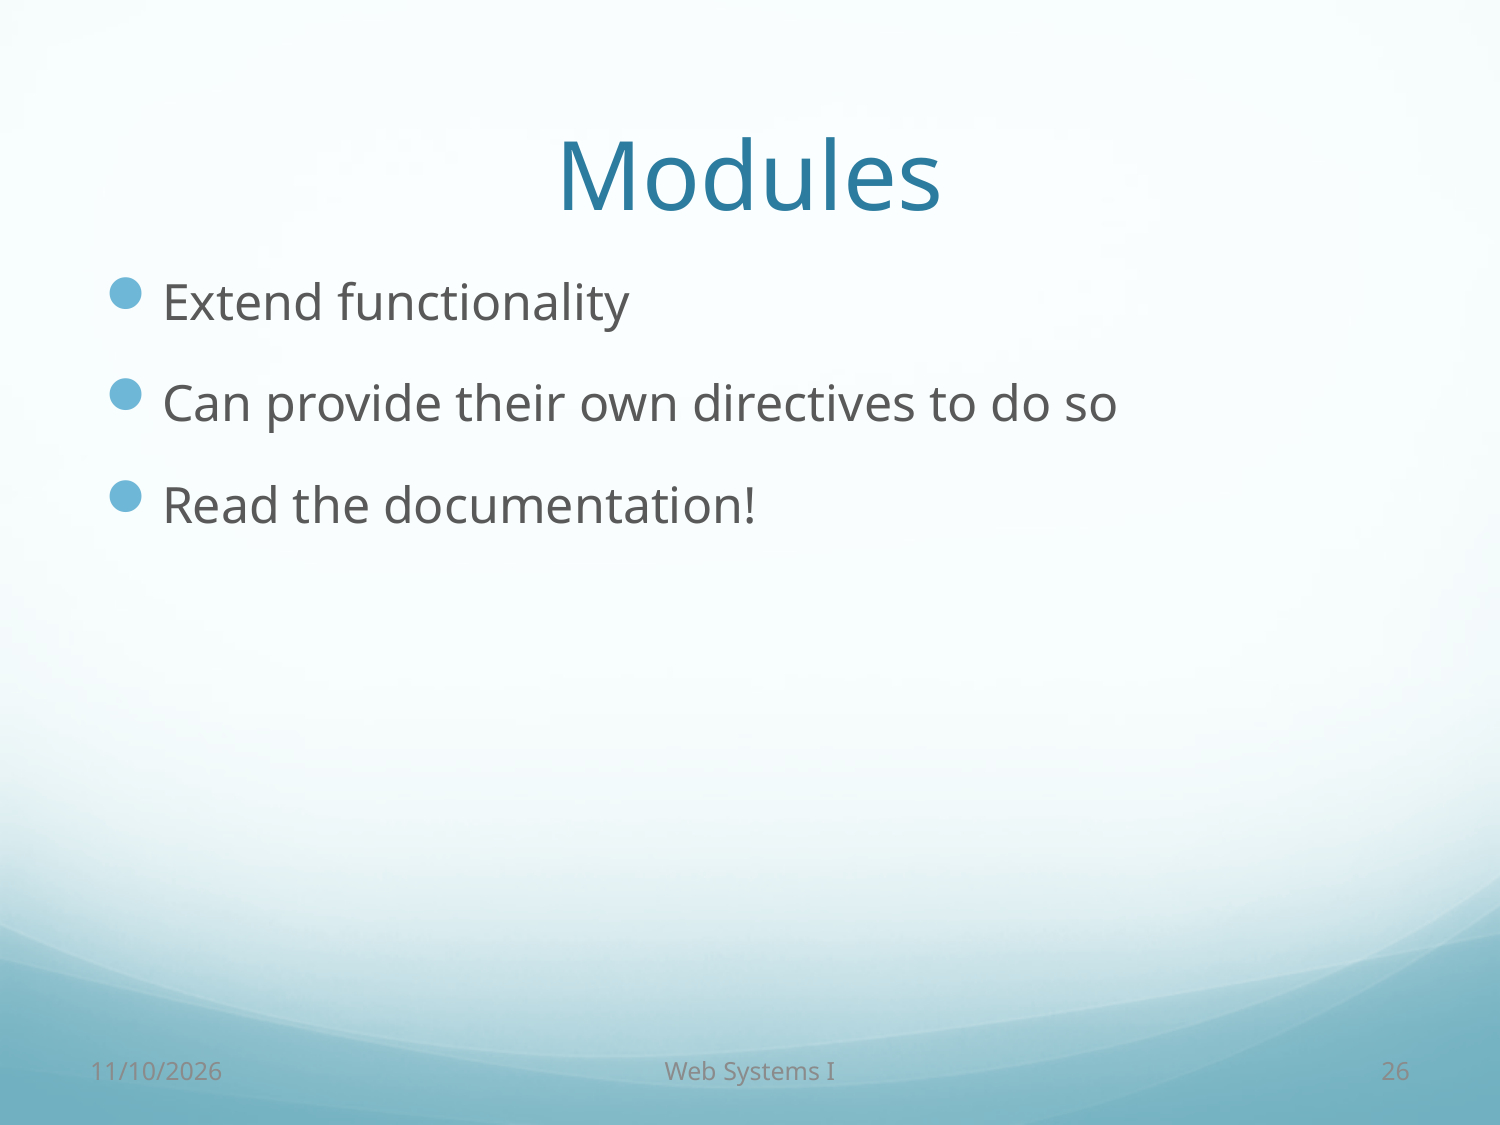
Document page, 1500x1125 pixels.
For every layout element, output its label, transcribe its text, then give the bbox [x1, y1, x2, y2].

list Extend functionality Can provide their own directives to do so Read the documentation! [89, 262, 1410, 976]
footer Web Systems I [512, 1042, 988, 1103]
slide_number 26 [1074, 1042, 1425, 1103]
title Modules [89, 17, 1410, 238]
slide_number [75, 1042, 425, 1103]
